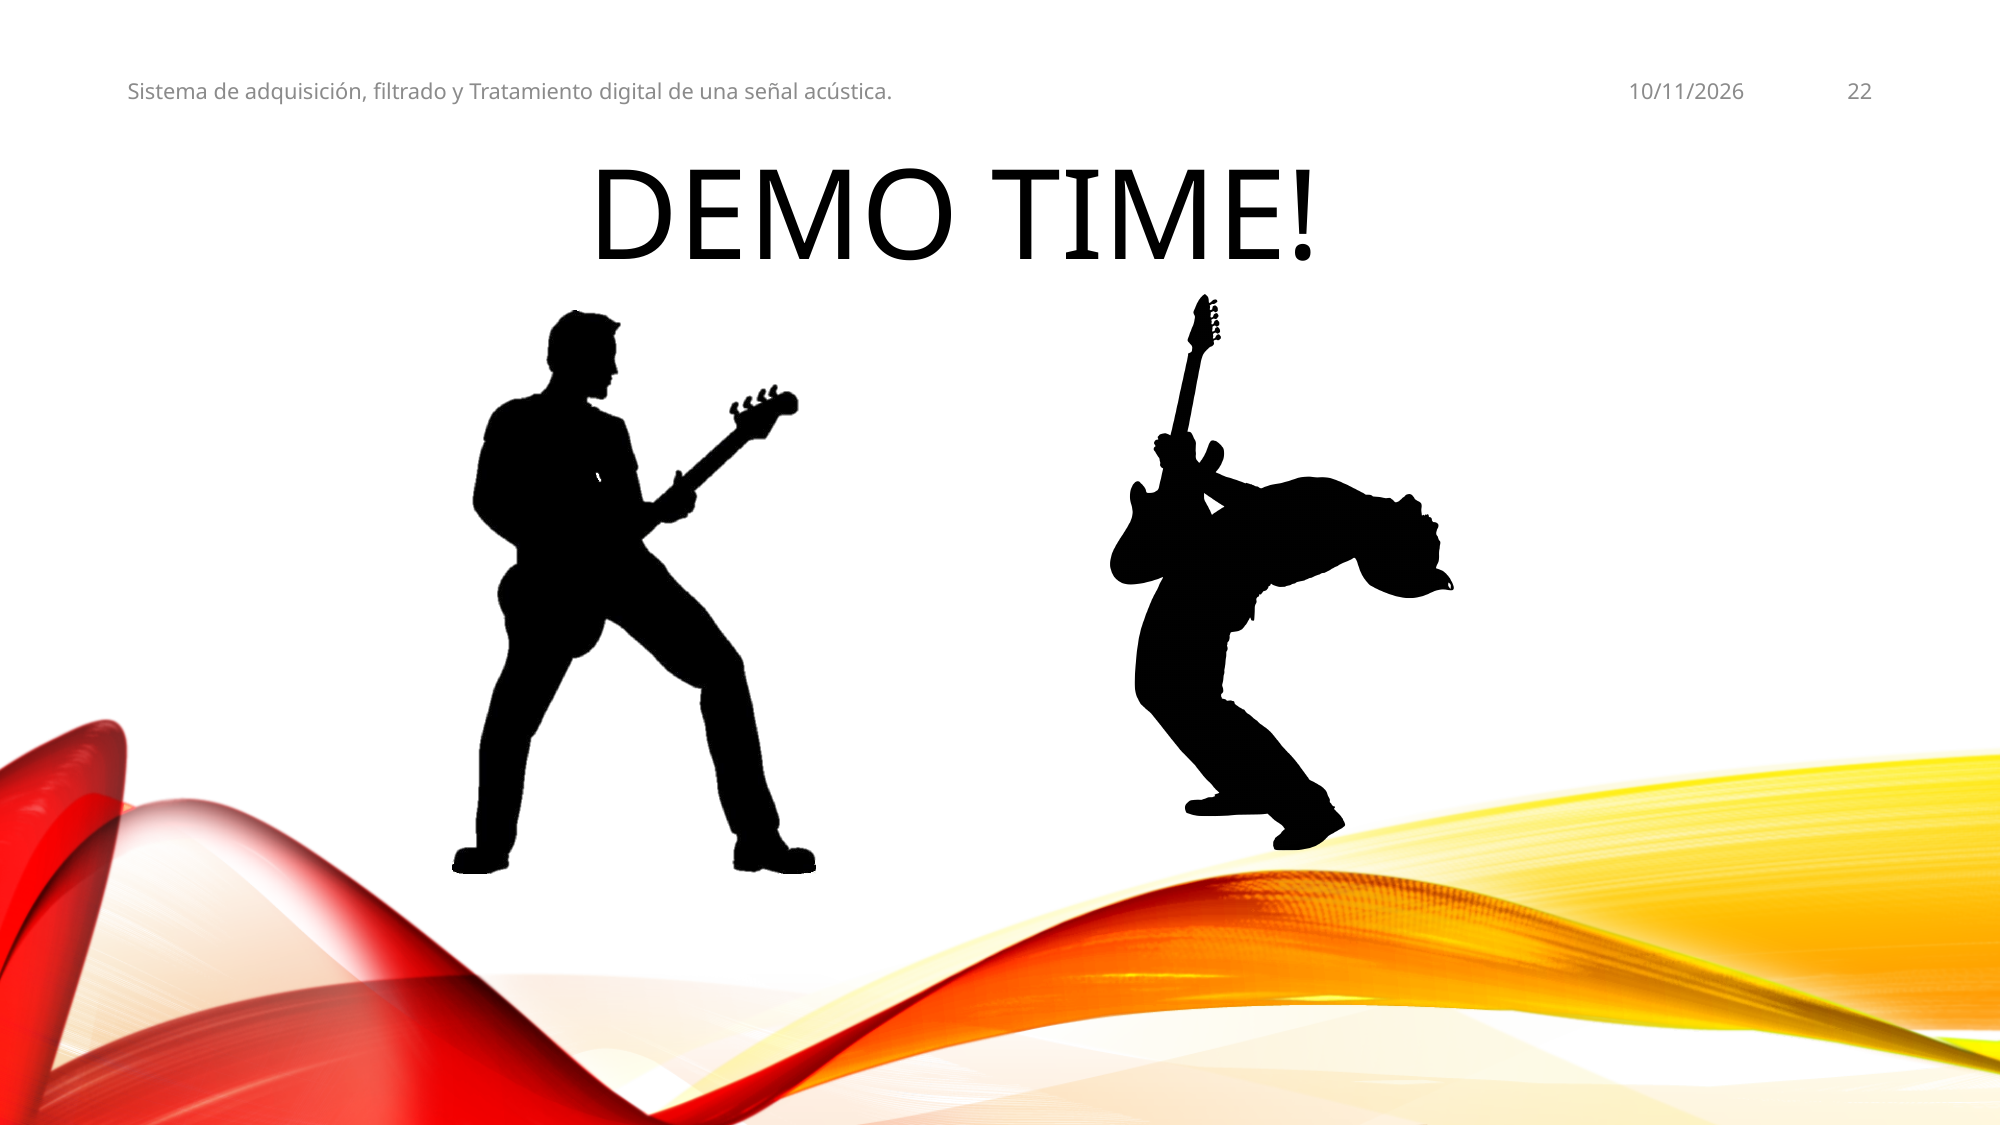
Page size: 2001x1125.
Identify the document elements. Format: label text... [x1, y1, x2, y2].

slide_number 22 [1781, 62, 1888, 123]
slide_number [1281, 62, 1760, 122]
picture [0, 293, 2000, 1125]
footer Sistema de adquisición, filtrado y Tratamiento digital de una señal acústica. [112, 62, 1260, 122]
title DEMO TIME! [572, 122, 1392, 295]
